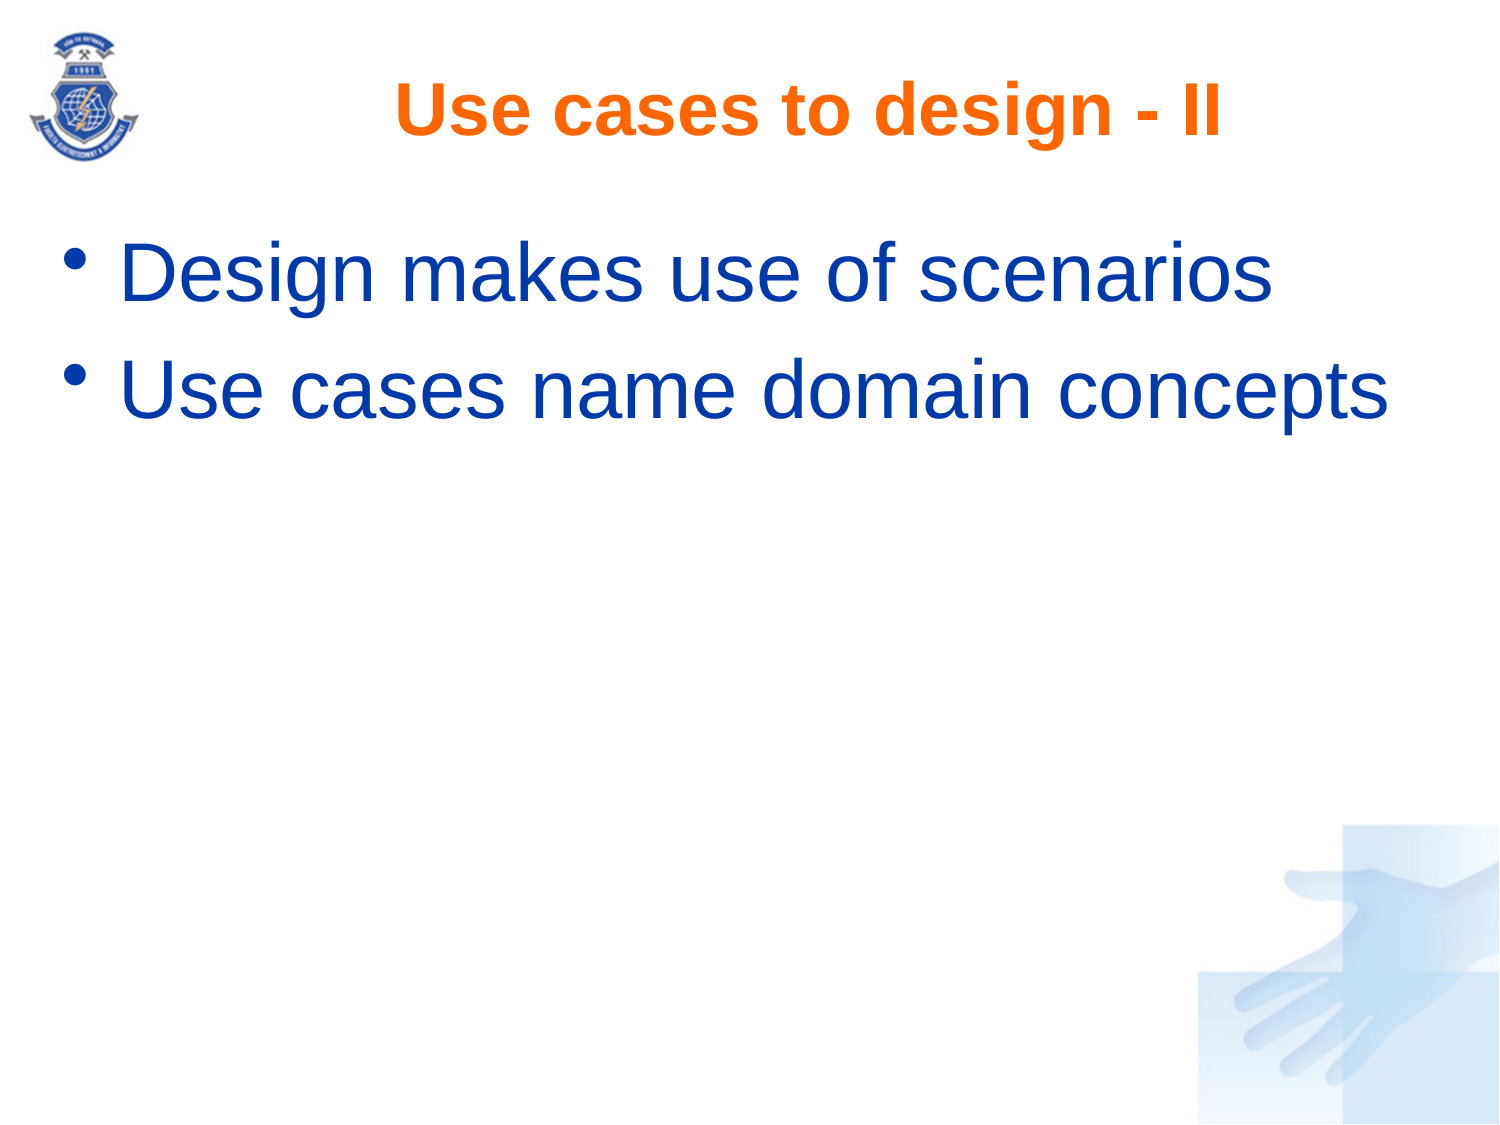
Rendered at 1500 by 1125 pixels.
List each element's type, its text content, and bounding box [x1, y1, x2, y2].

list Design makes use of scenarios Use cases name domain concepts [46, 210, 1454, 1044]
title Use cases to design - II [152, 23, 1466, 188]
picture [1196, 822, 1500, 1125]
picture [27, 29, 141, 164]
